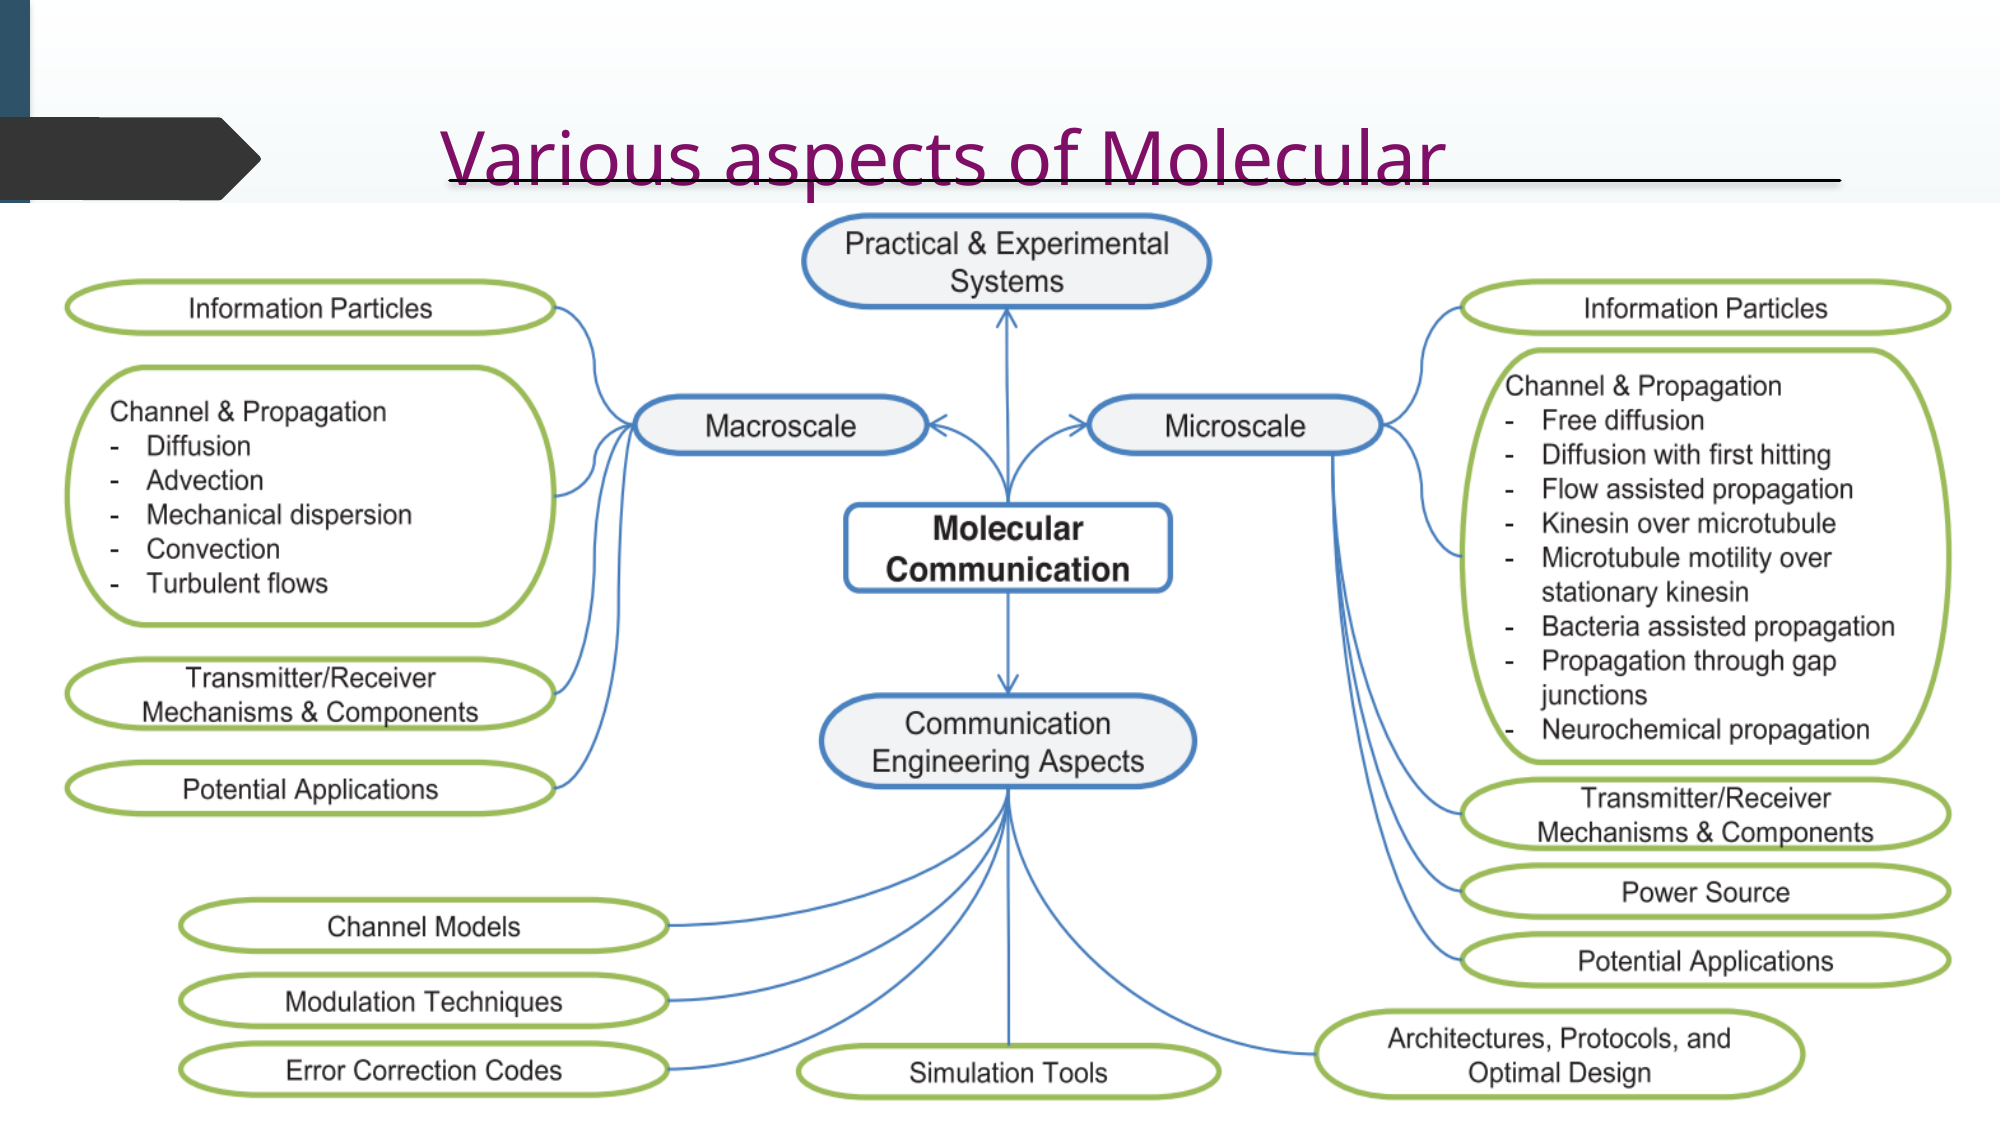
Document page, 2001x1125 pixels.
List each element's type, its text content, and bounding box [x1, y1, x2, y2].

picture [0, 203, 2000, 1125]
title Various aspects of Molecular communication [425, 102, 1888, 202]
